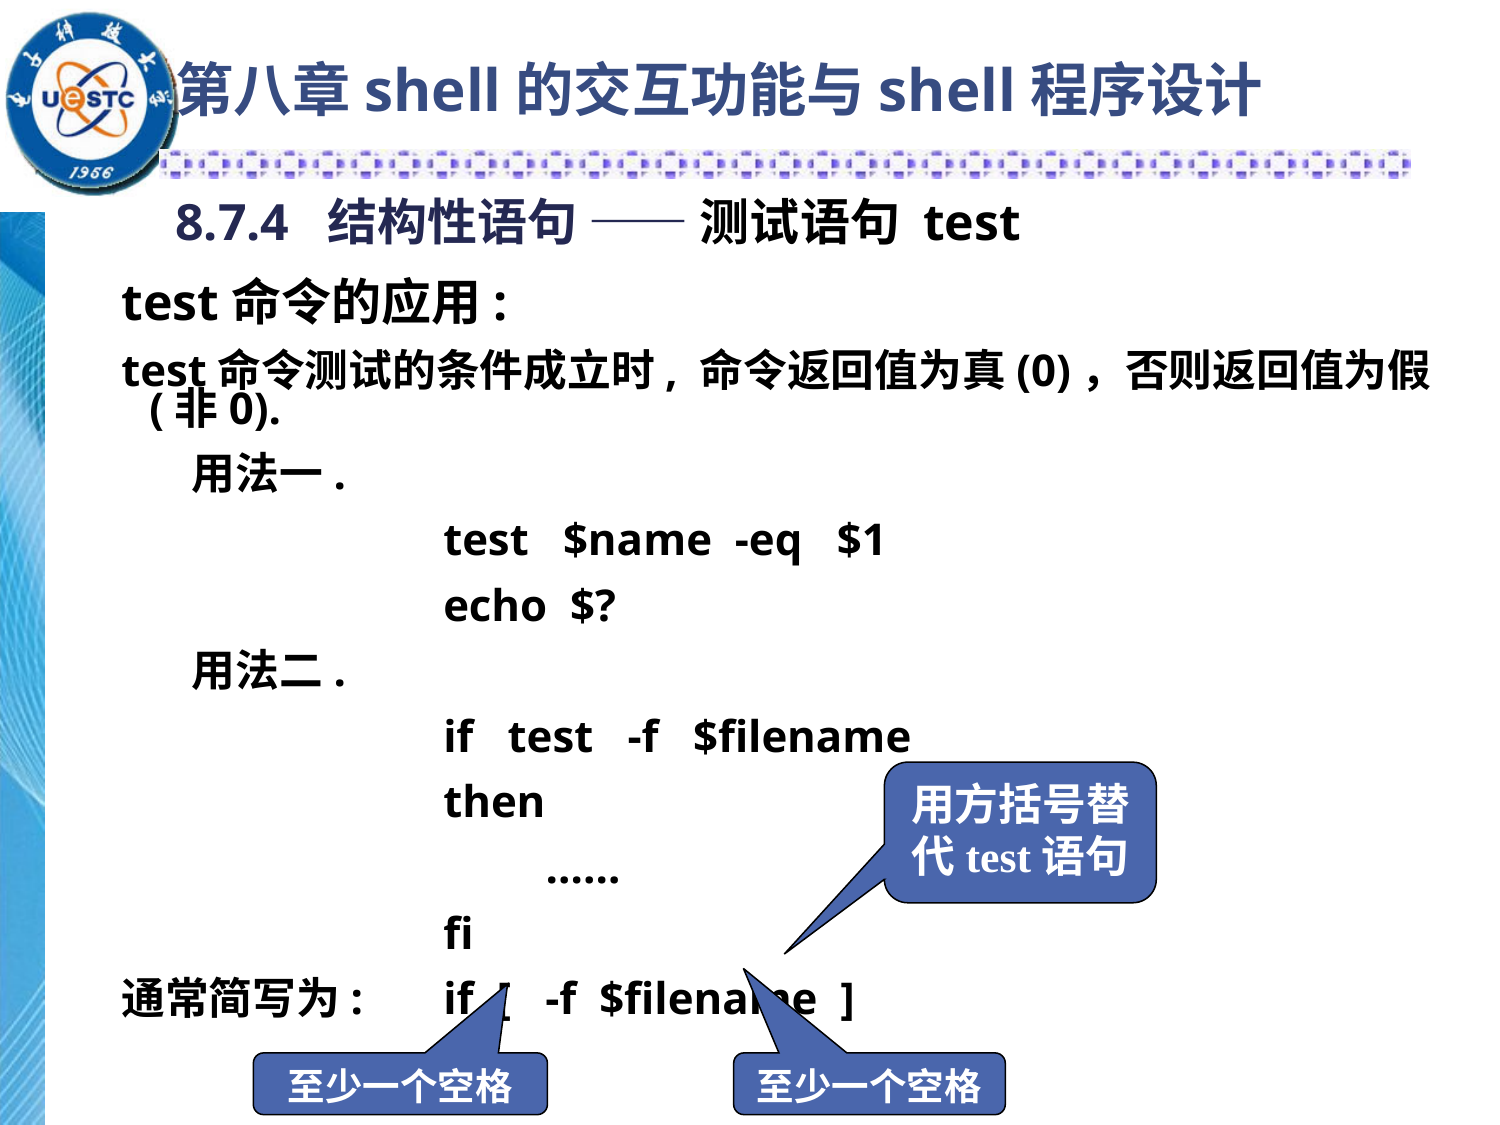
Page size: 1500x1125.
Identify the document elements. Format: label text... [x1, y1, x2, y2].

text_box 用方括号替代test语句 [784, 762, 1157, 955]
text_box 至少一个空格 [253, 984, 548, 1115]
list test命令的应用: test命令测试的条件成立时, 命令返回值为真(0)，否则返回值为假(非0). 用法一. test $name -eq $1 echo $? 用法二. if test -f $filename then …… fi 通常简写为: if [ -f $filename ] [106, 285, 1484, 1125]
picture [5, 0, 1411, 197]
text_box 8.7.4 结构性语句 —— 测试语句 test [160, 183, 1266, 258]
picture [0, 212, 45, 1125]
title 第八章shell的交互功能与shell程序设计 [160, 53, 1307, 126]
text_box 至少一个空格 [733, 968, 1006, 1115]
